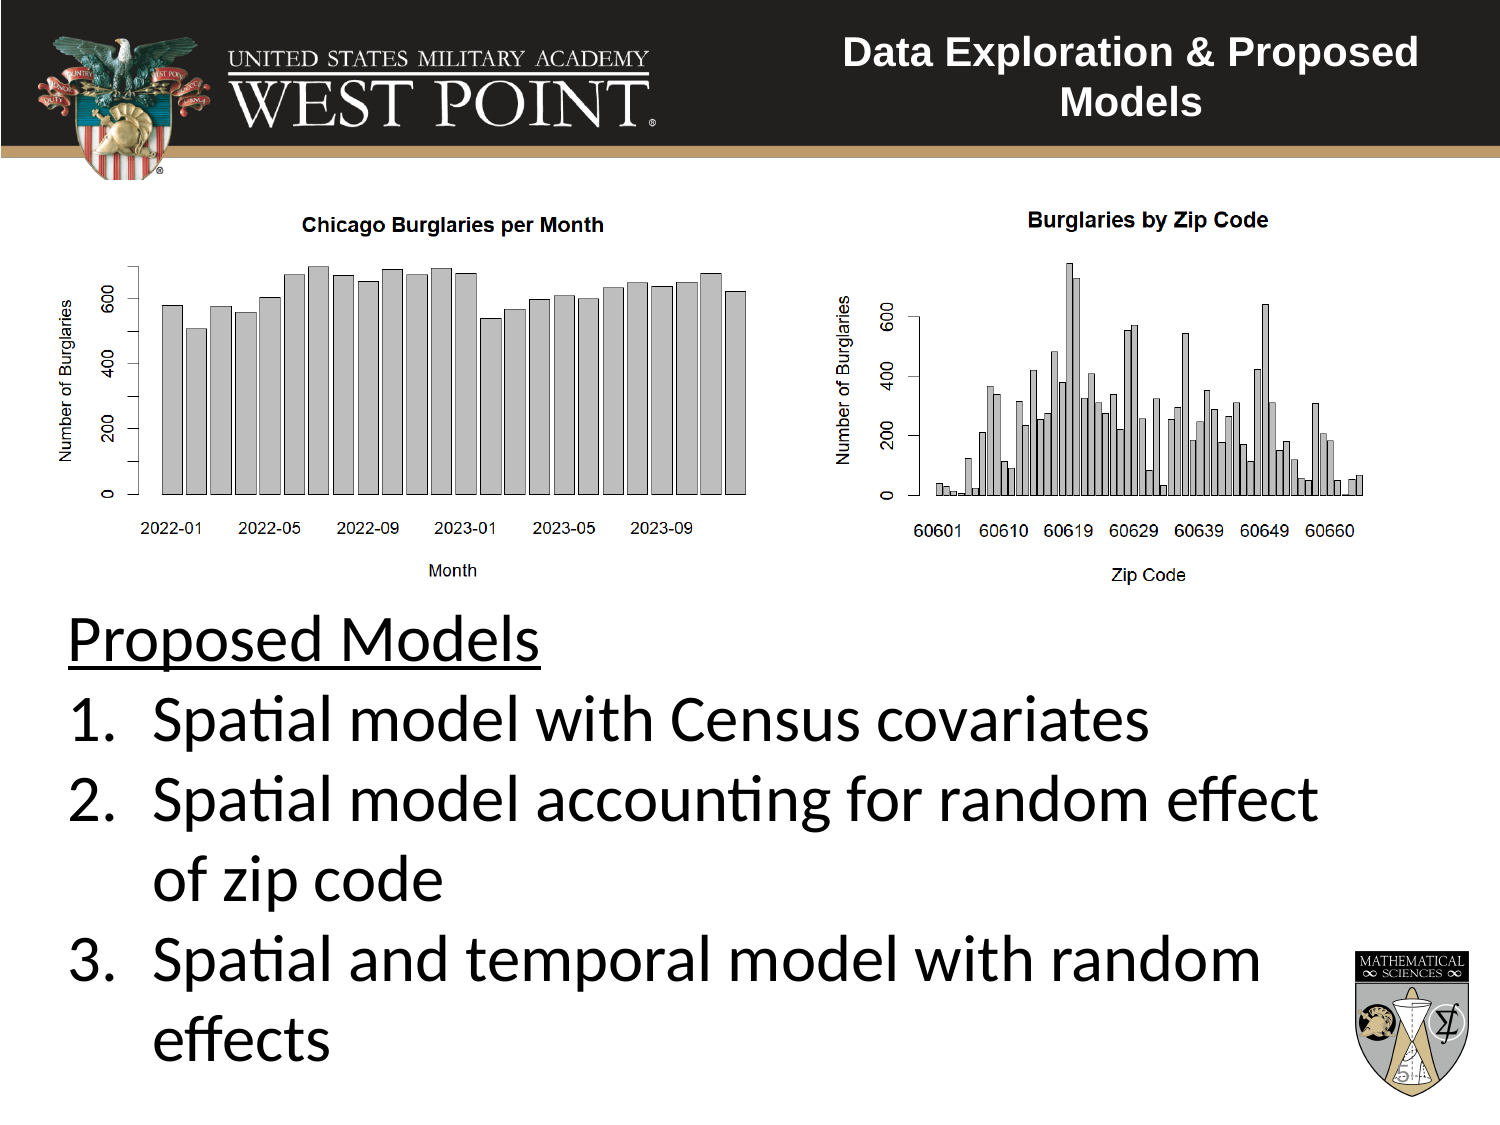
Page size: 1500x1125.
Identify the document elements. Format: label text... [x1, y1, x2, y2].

picture [0, 0, 1500, 610]
slide_number 5 [1342, 1042, 1425, 1103]
text_box Proposed Models Spatial model with Census covariates Spatial model accounting for random effect of zip code Spatial and temporal model with random effects [52, 587, 1342, 1125]
text_box Data Exploration & Proposed Models [762, 0, 1500, 150]
picture [1355, 951, 1469, 1097]
